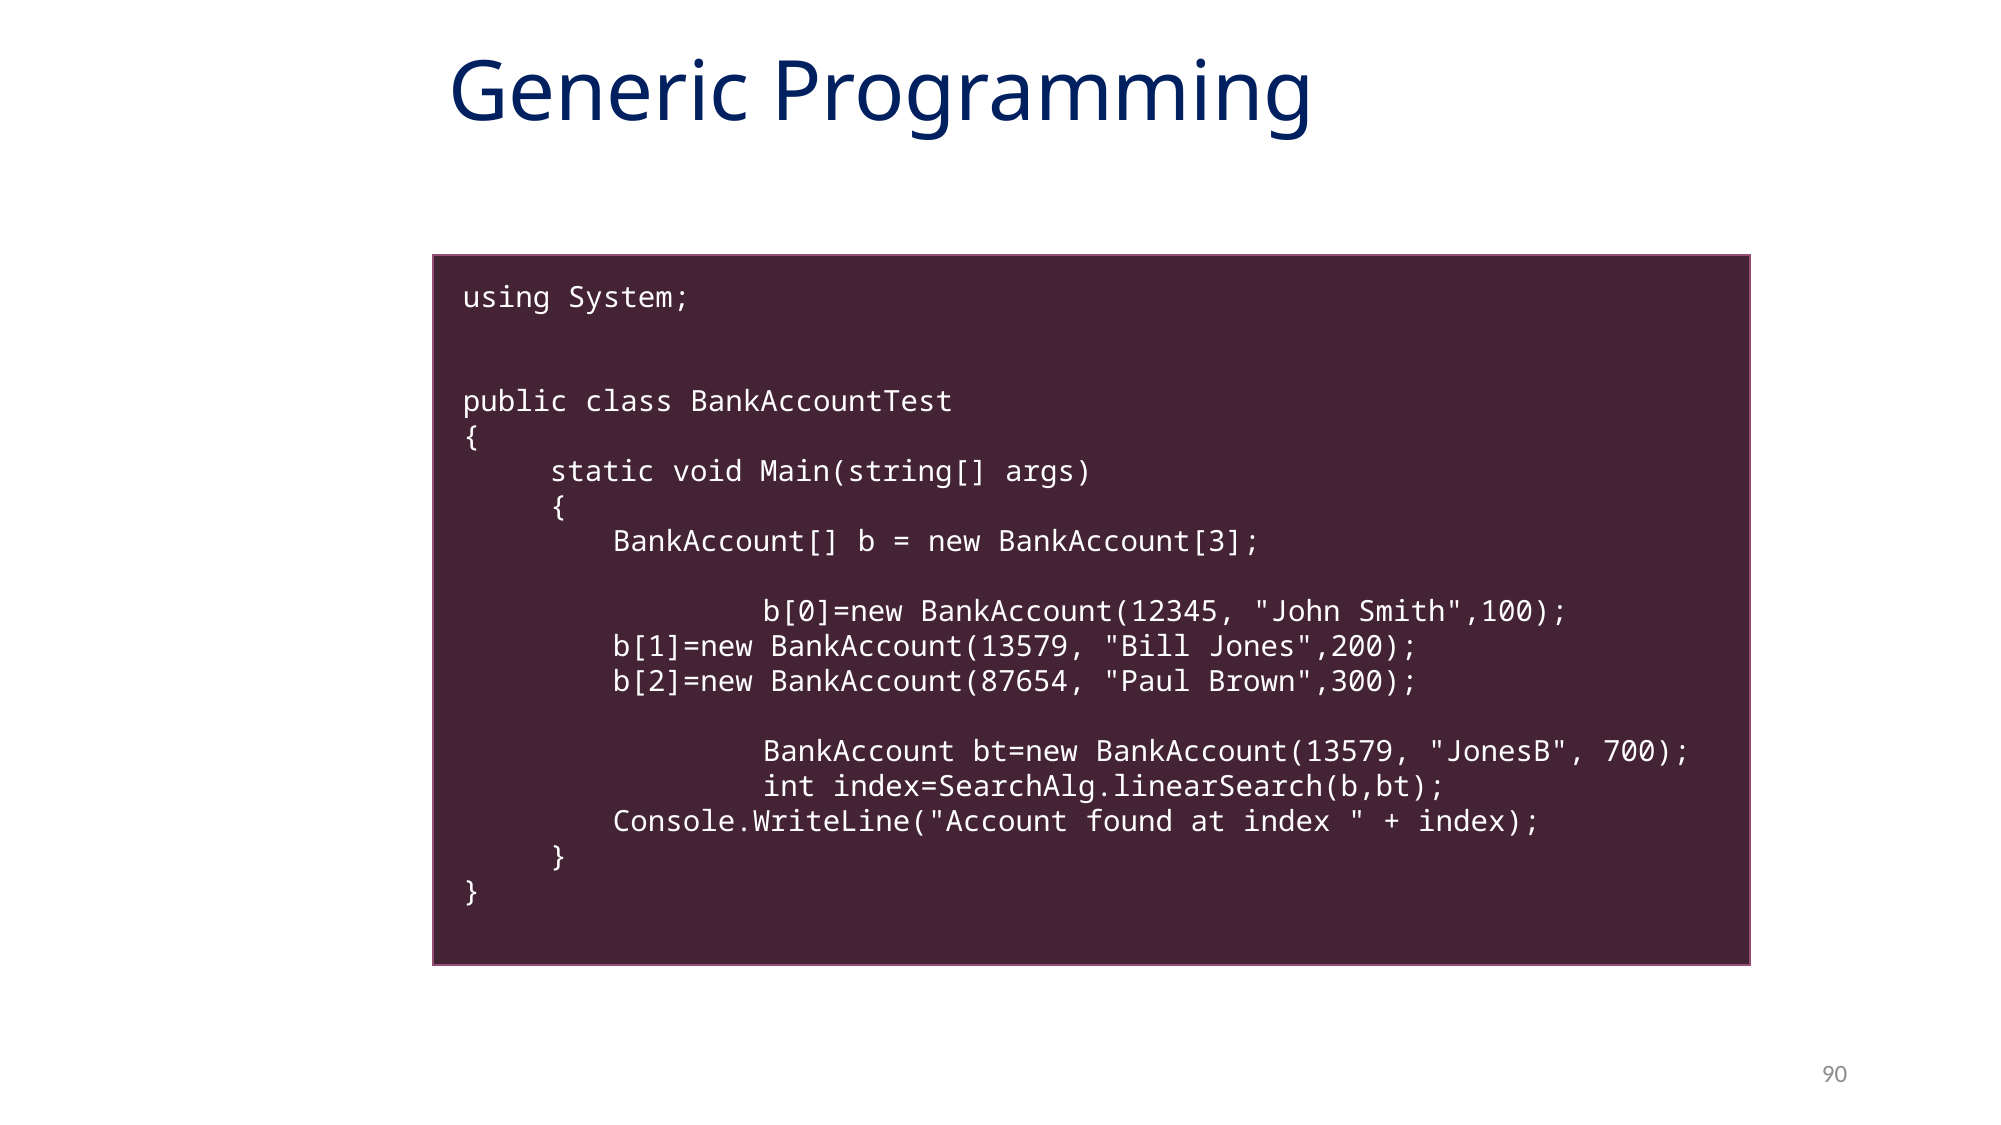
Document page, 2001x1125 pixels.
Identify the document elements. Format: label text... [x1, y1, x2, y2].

title Generic Programming [433, 0, 1708, 188]
slide_number 90 [1412, 1042, 1863, 1103]
text_box using System; public class BankAccountTest { static void Main(string[] args) { BankAccount[] b = new BankAccount[3]; b[0]=new BankAccount(12345, "John Smith",100); b[1]=new BankAccount(13579, "Bill Jones",200); b[2]=new BankAccount(87654, "Paul Brown",300); BankAccount bt=new BankAccount(13579, "JonesB", 700); int index=SearchAlg.linearSearch(b,bt); Console.WriteLine("Account found at index " + index); } } [432, 255, 1750, 965]
